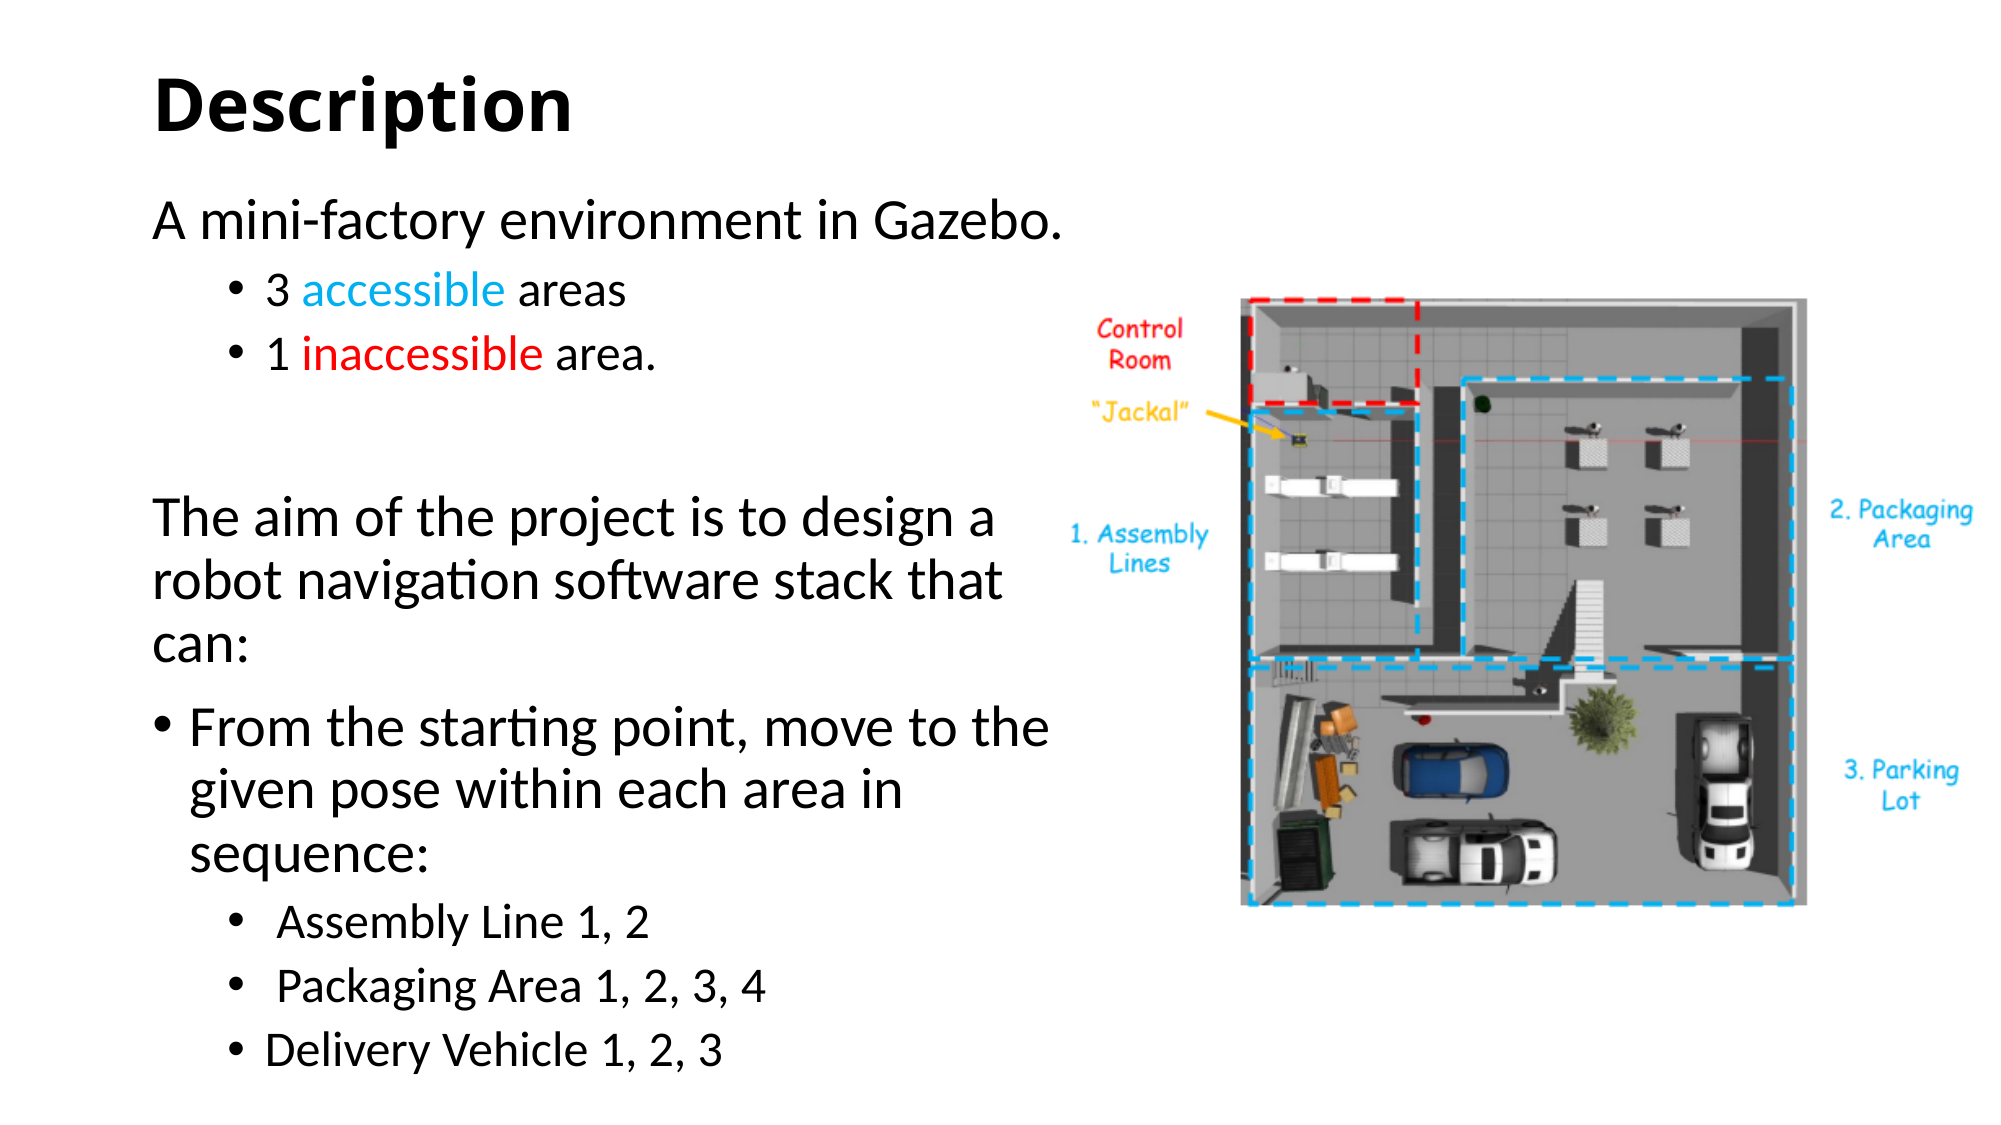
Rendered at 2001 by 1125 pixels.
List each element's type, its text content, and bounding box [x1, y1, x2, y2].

list A mini-factory environment in Gazebo. 3 accessible areas 1 inaccessible area. The aim of the project is to design a robot navigation software stack that can: From the starting point, move to the given pose within each area in sequence: Assembly Line 1, 2 Packaging Area 1, 2, 3, 4 Delivery Vehicle 1, 2, 3 [137, 182, 1096, 1125]
picture [1062, 276, 1988, 917]
title Description [137, 59, 776, 155]
